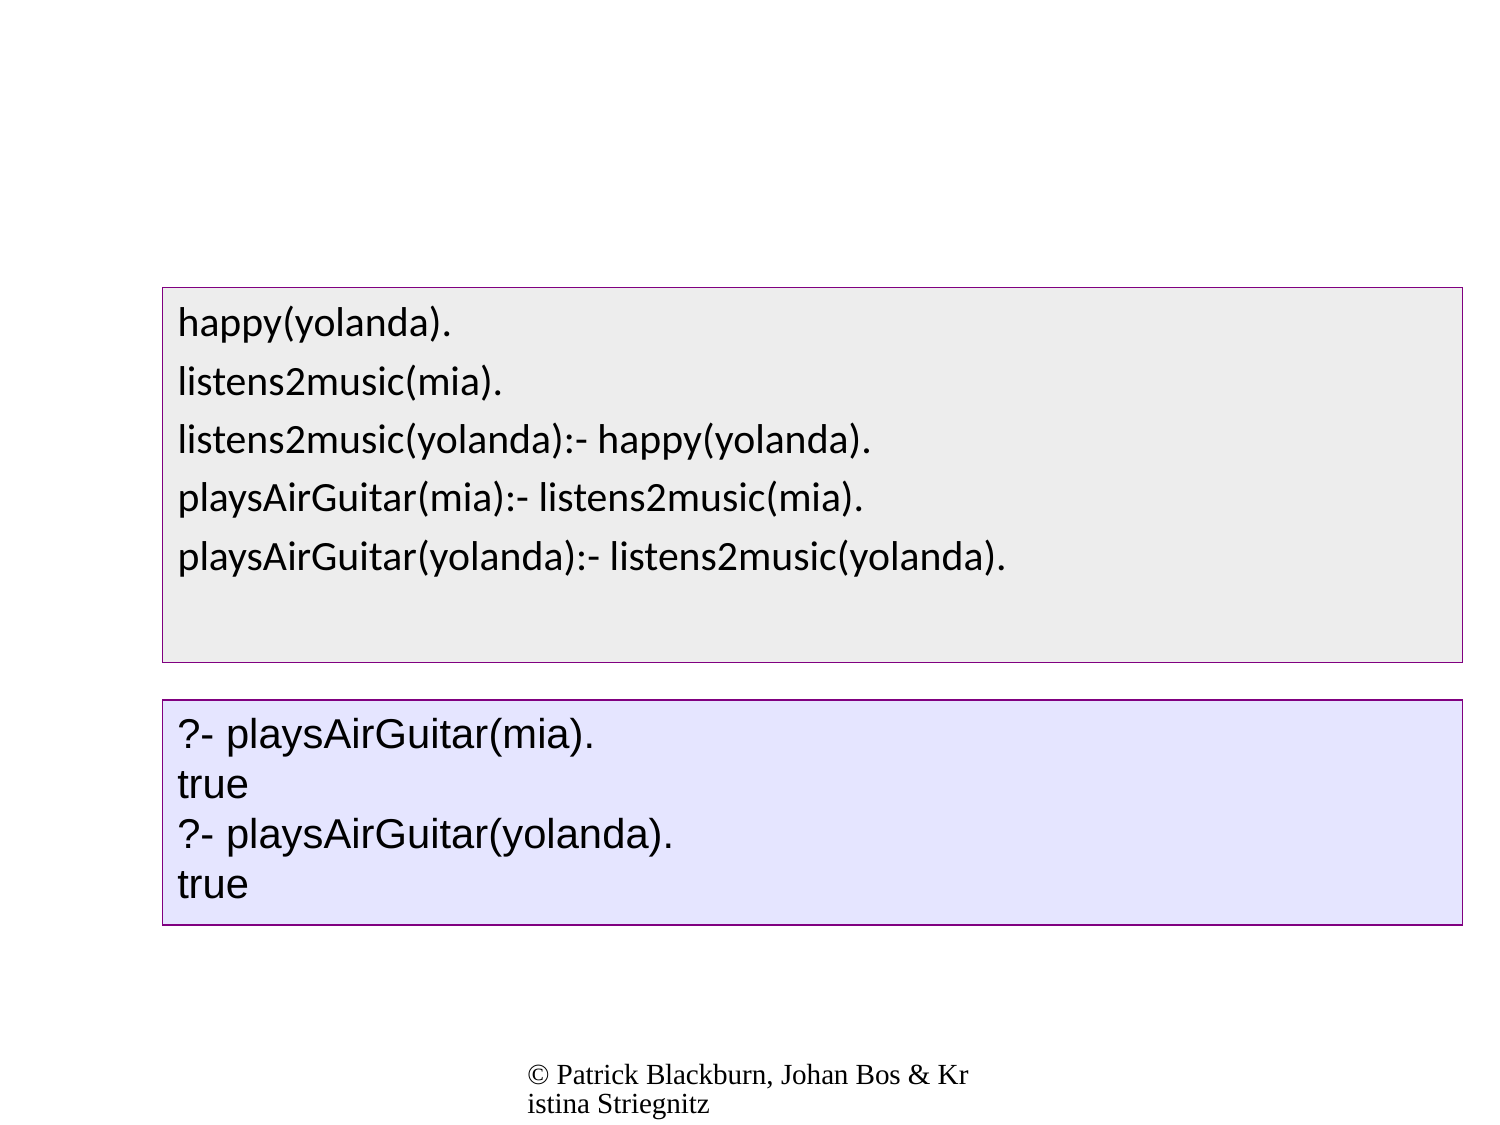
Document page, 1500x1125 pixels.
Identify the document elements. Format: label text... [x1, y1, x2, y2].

footer © Patrick Blackburn, Johan Bos & Kristina Striegnitz [512, 1042, 988, 1103]
list happy(yolanda). listens2music(mia). listens2music(yolanda):- happy(yolanda). playsAirGuitar(mia):- listens2music(mia). playsAirGuitar(yolanda):- listens2music(yolanda). [162, 287, 1463, 663]
text_box ?- playsAirGuitar(mia). true ?- playsAirGuitar(yolanda). true [162, 699, 1463, 925]
